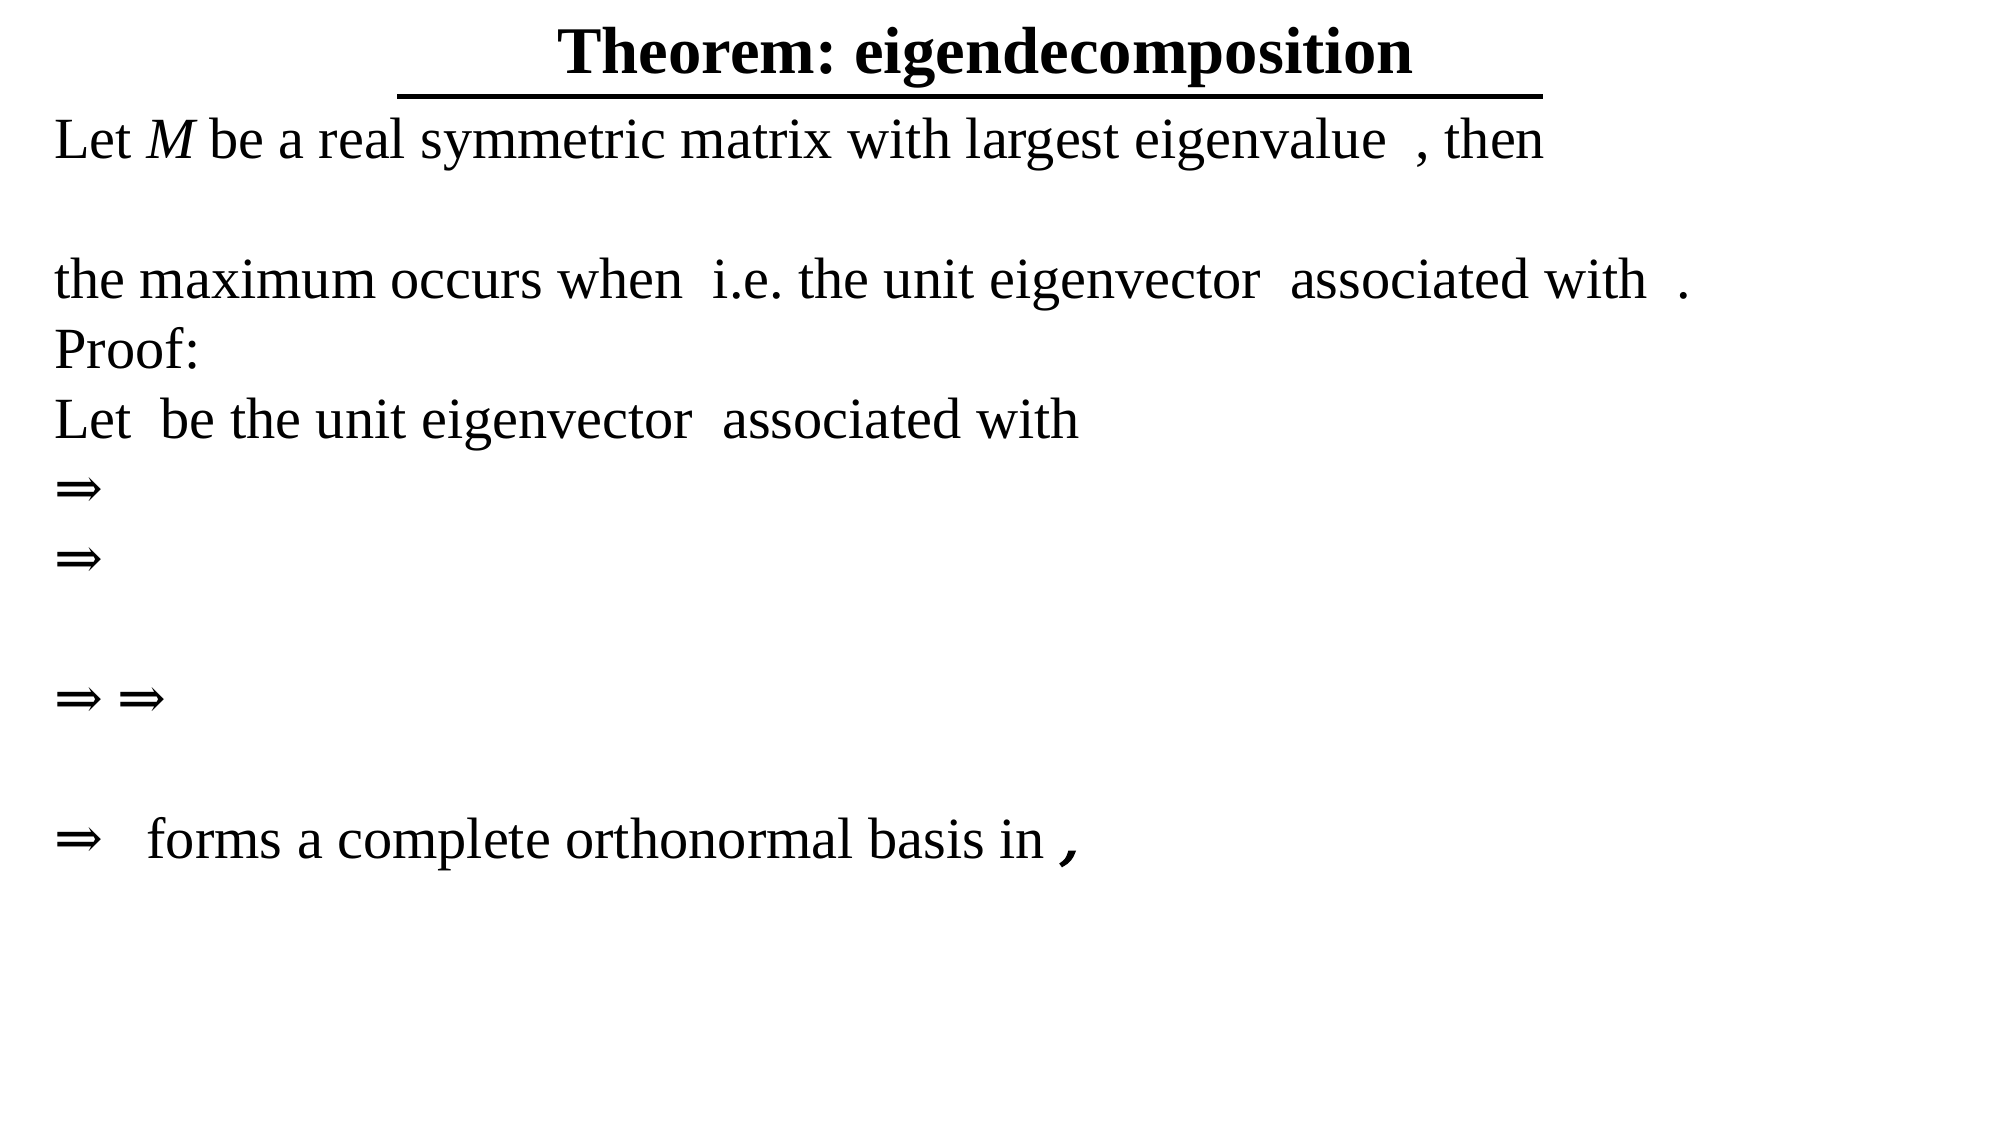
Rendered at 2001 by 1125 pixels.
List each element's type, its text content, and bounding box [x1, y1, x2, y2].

text_box Theorem: eigendecomposition [542, 0, 1456, 95]
